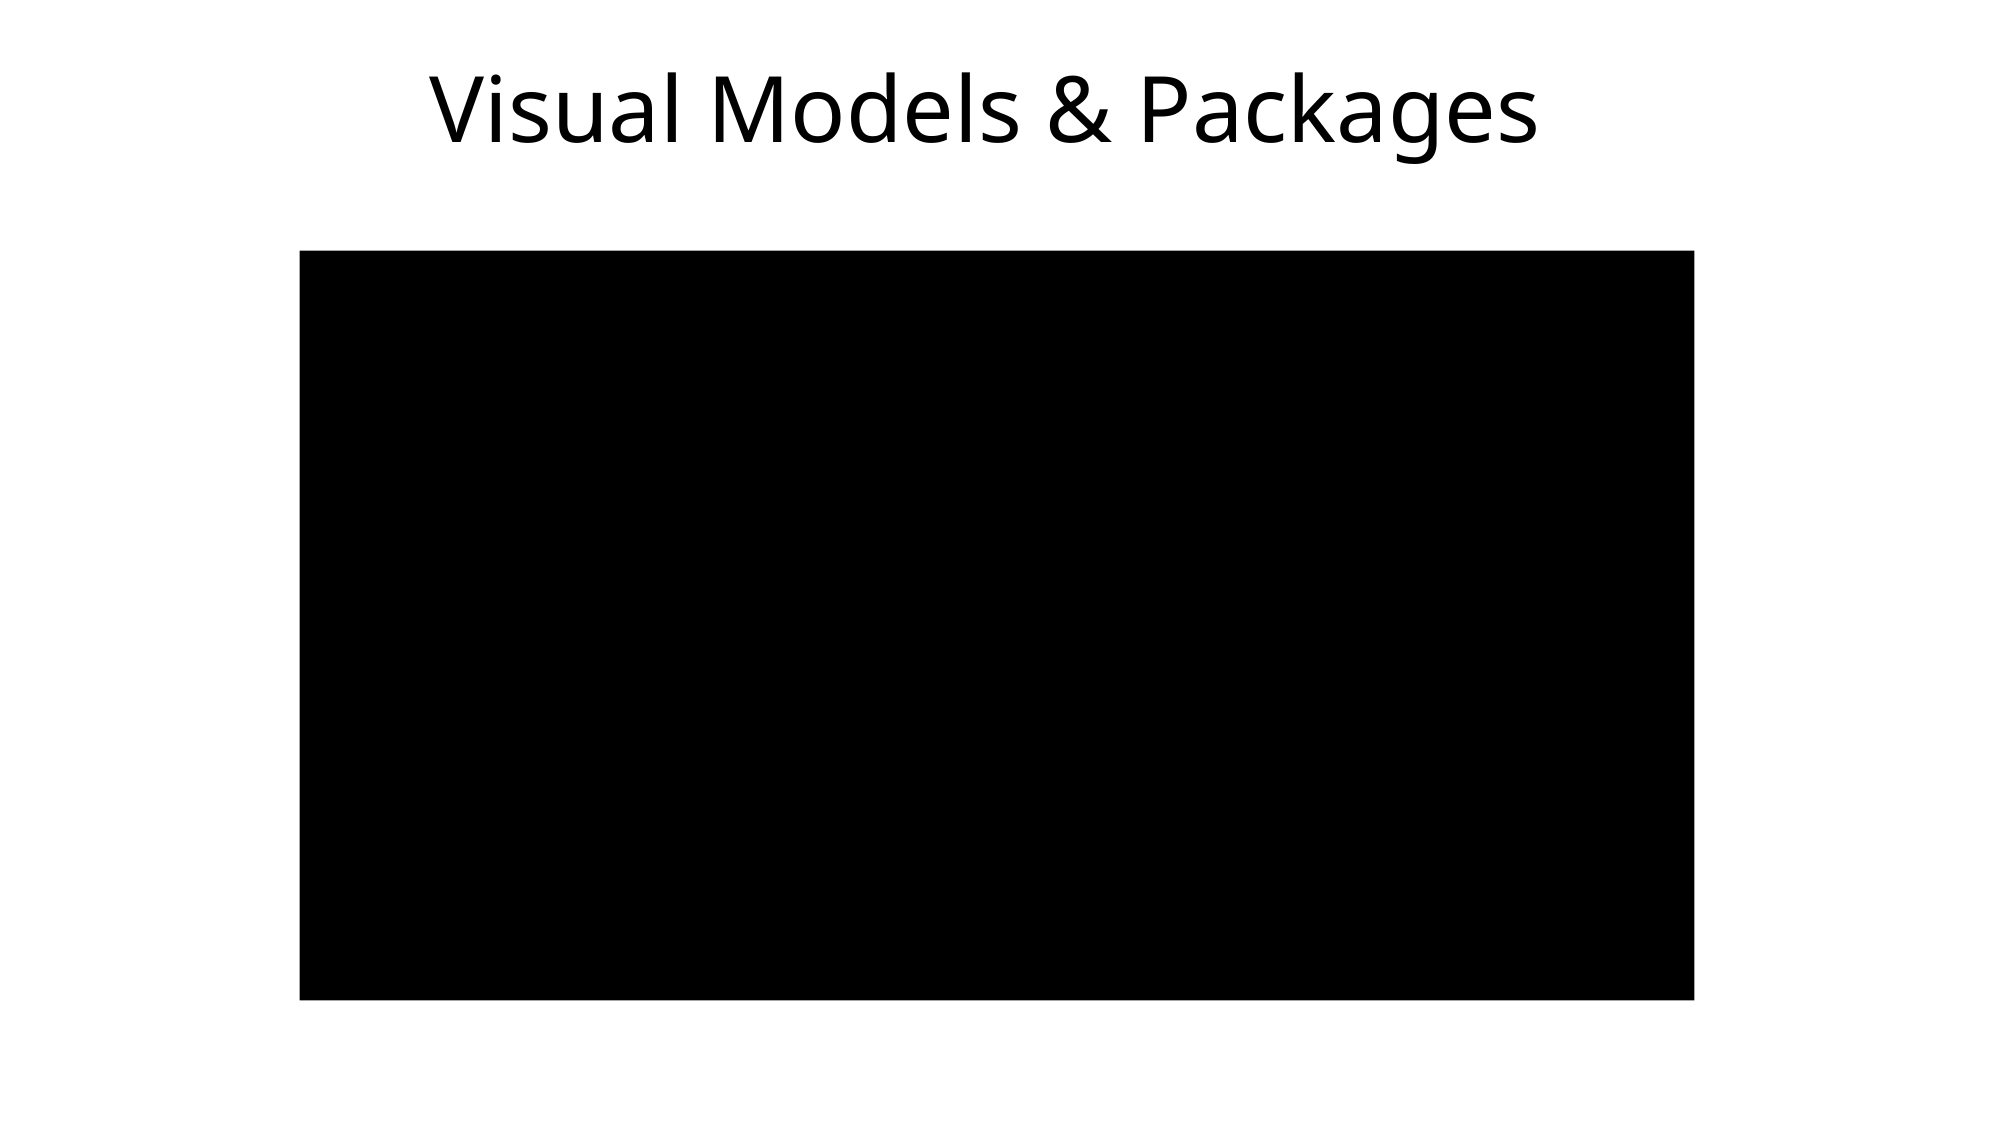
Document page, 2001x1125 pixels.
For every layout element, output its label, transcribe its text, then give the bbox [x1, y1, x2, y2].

title Visual Models & Packages [285, 54, 1686, 170]
list Many self-sufficient computational chemistry software packages exist. Some include many methods covering a wide range, while others concentrate on a very specific range or even on one method. For example: For drawing packages -ISIS/Draw by MDL Information Systems For modelling packages such as ArgusLab These software packages allow you to create your own molecular-structure [299, 250, 1695, 1001]
